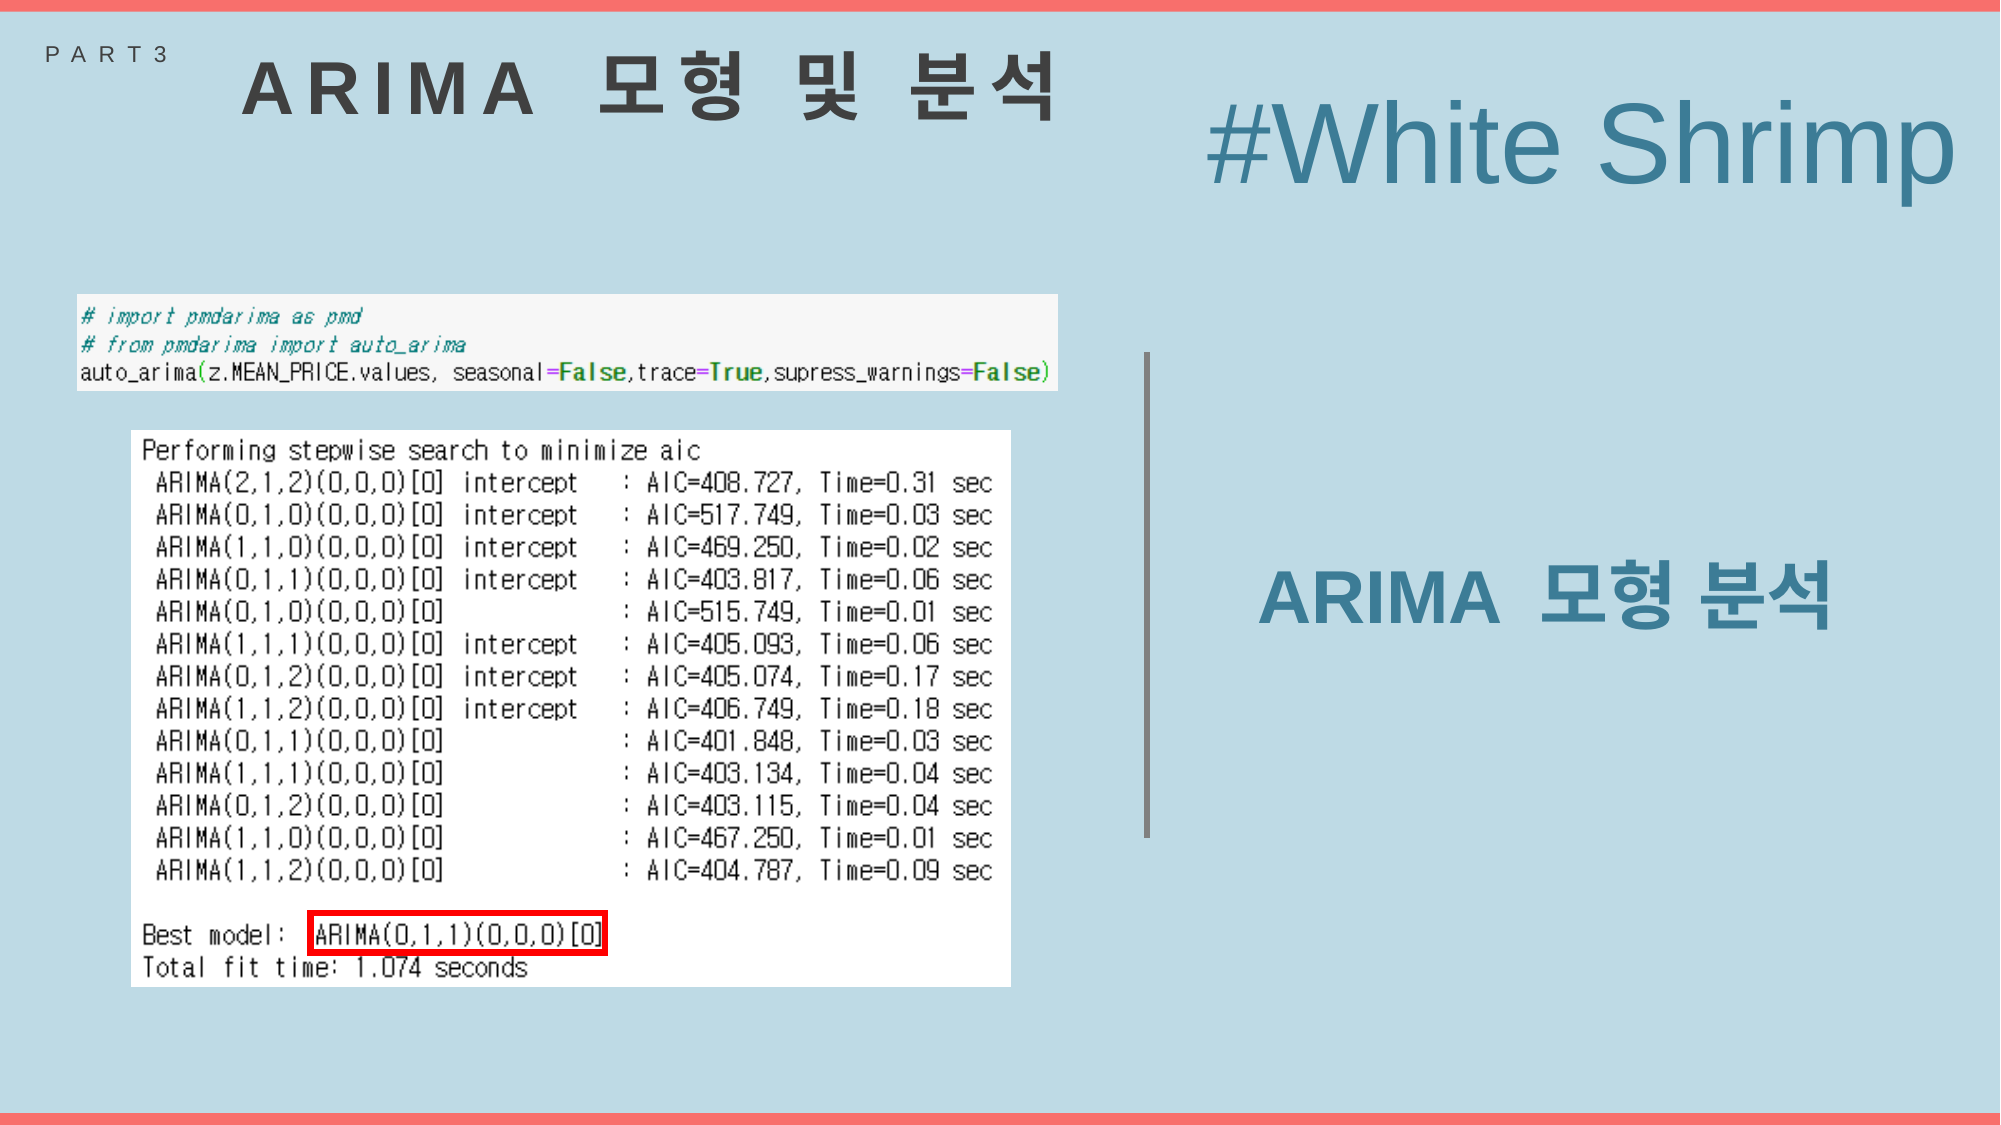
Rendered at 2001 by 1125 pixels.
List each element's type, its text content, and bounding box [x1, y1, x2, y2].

text_box PART3 [30, 32, 182, 75]
picture [77, 294, 1058, 391]
picture [131, 430, 1011, 987]
text_box [0, 1112, 2000, 1125]
text_box ARIMA 모형 및 분석 [225, 32, 1075, 138]
text_box [0, 0, 2000, 13]
text_box ARIMA 모형 분석 [1227, 541, 1866, 647]
text_box #White Shrimp [1192, 61, 1974, 214]
